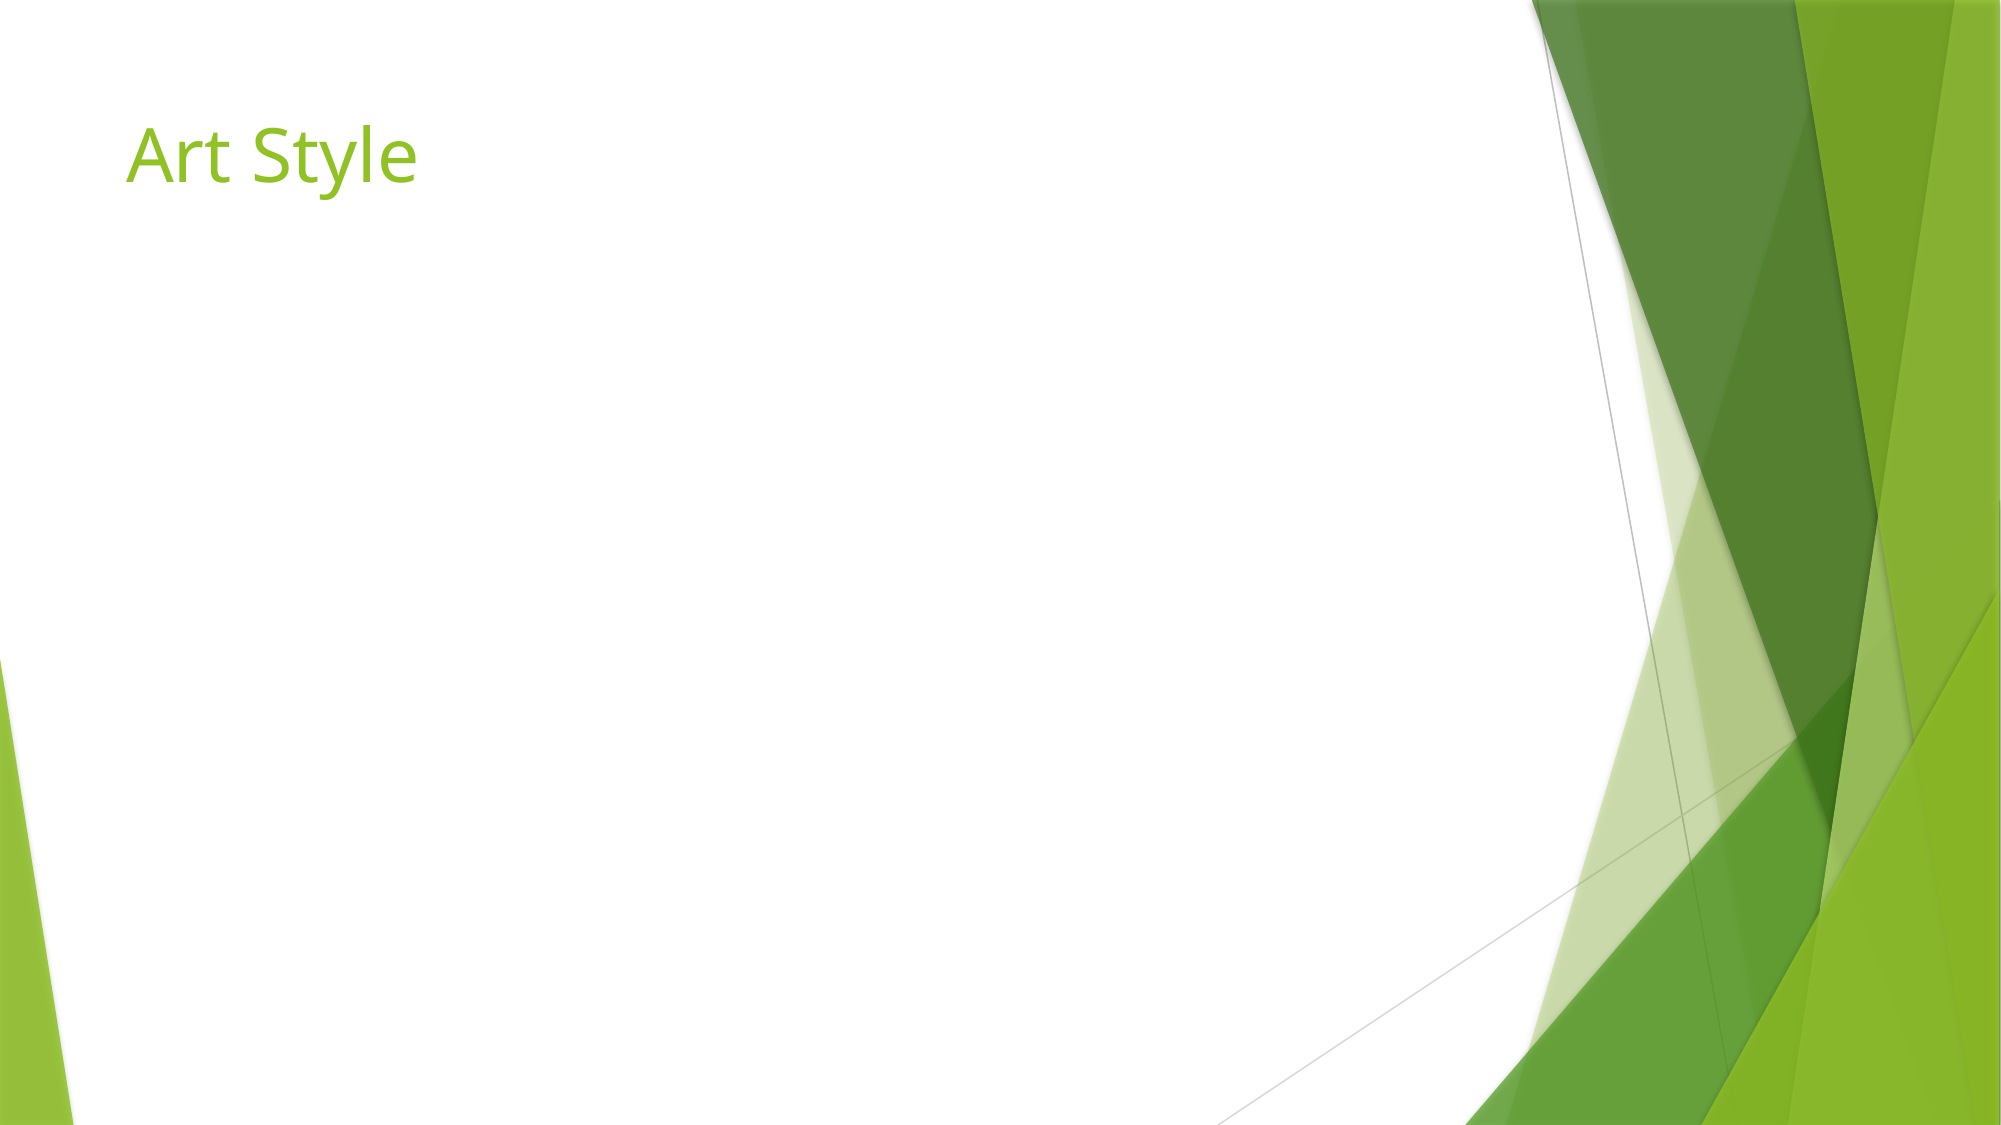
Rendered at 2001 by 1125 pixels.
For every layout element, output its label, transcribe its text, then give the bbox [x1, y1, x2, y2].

title Art Style [111, 99, 1522, 317]
